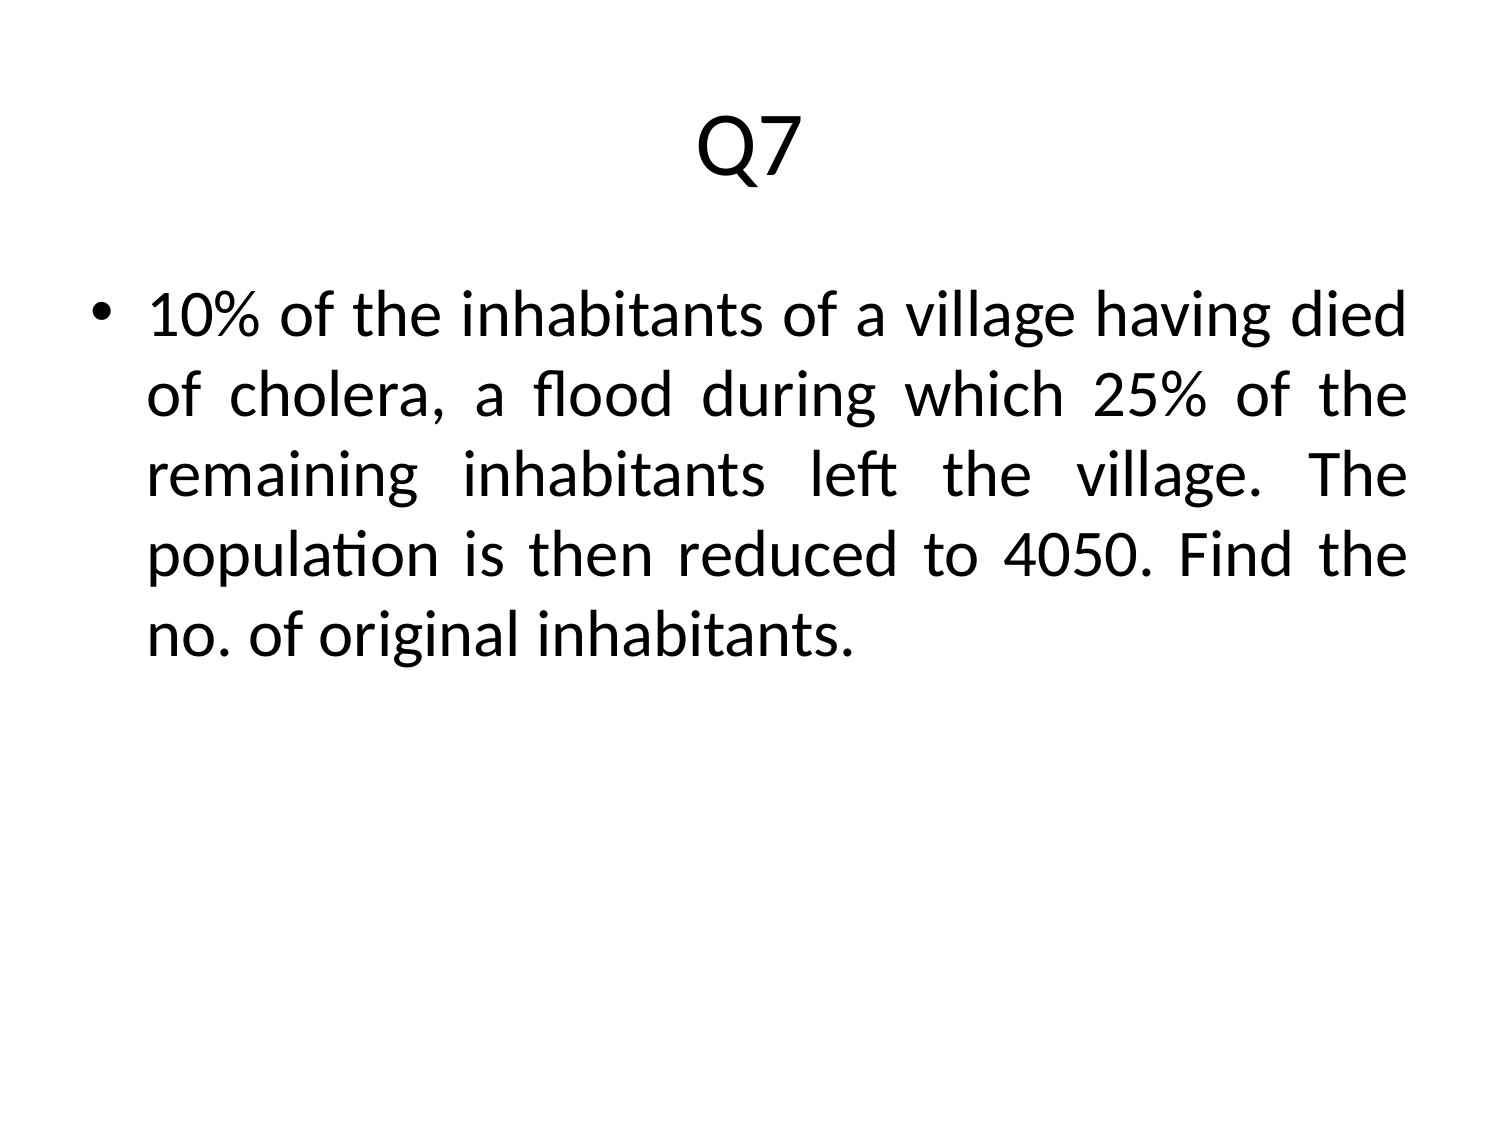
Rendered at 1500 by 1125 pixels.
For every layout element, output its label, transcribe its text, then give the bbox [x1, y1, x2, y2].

title Q7 [75, 45, 1425, 233]
list 10% of the inhabitants of a village having died of cholera, a flood during which 25% of the remaining inhabitants left the village. The population is then reduced to 4050. Find the no. of original inhabitants. [75, 262, 1425, 1005]
